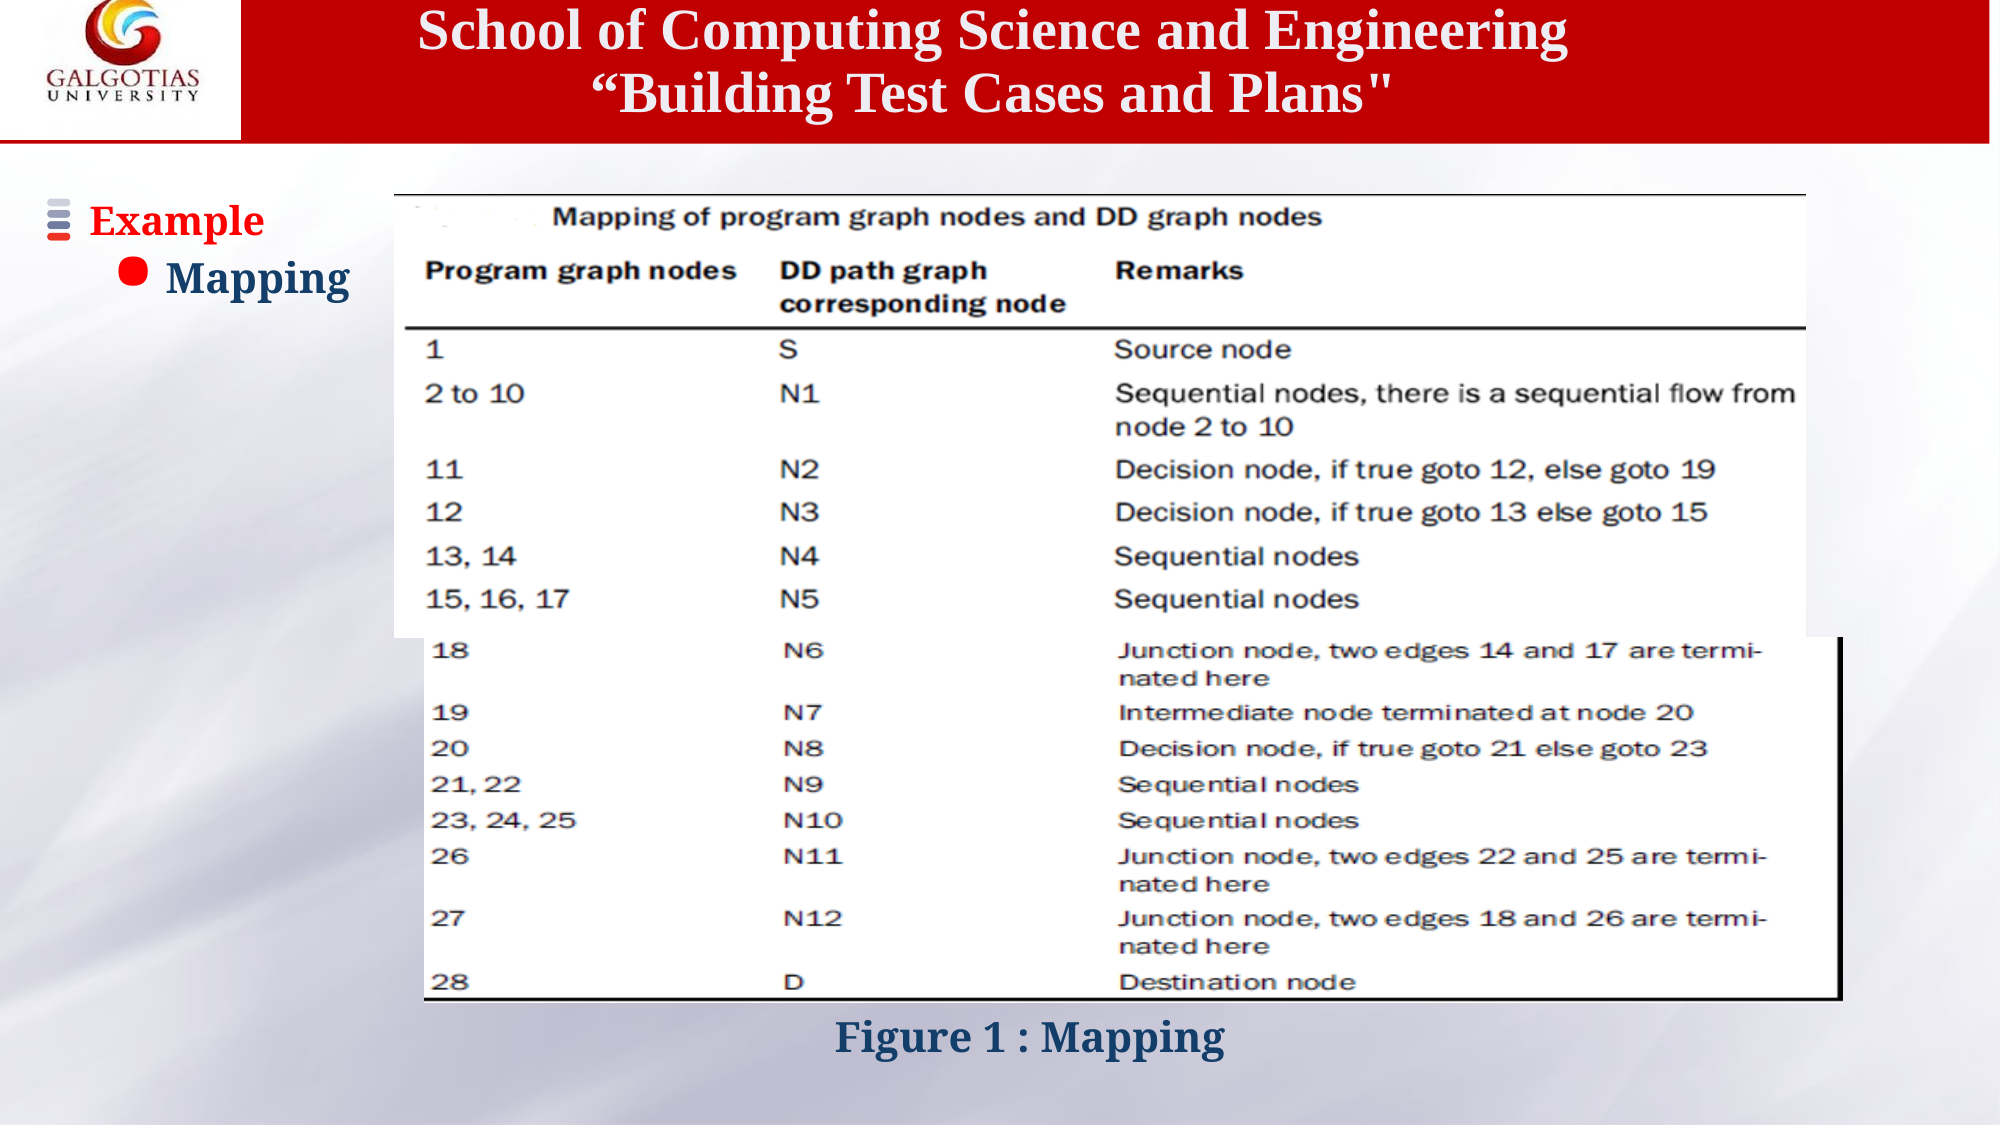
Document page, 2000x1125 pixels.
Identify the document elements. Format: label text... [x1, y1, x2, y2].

text_box School of Computing Science and Engineering “Building Test Cases and Plans" [244, 0, 1990, 144]
picture [0, 0, 2000, 1125]
picture [0, 0, 241, 140]
list Example Mapping Figure 1 : Mapping [31, 164, 1957, 1078]
